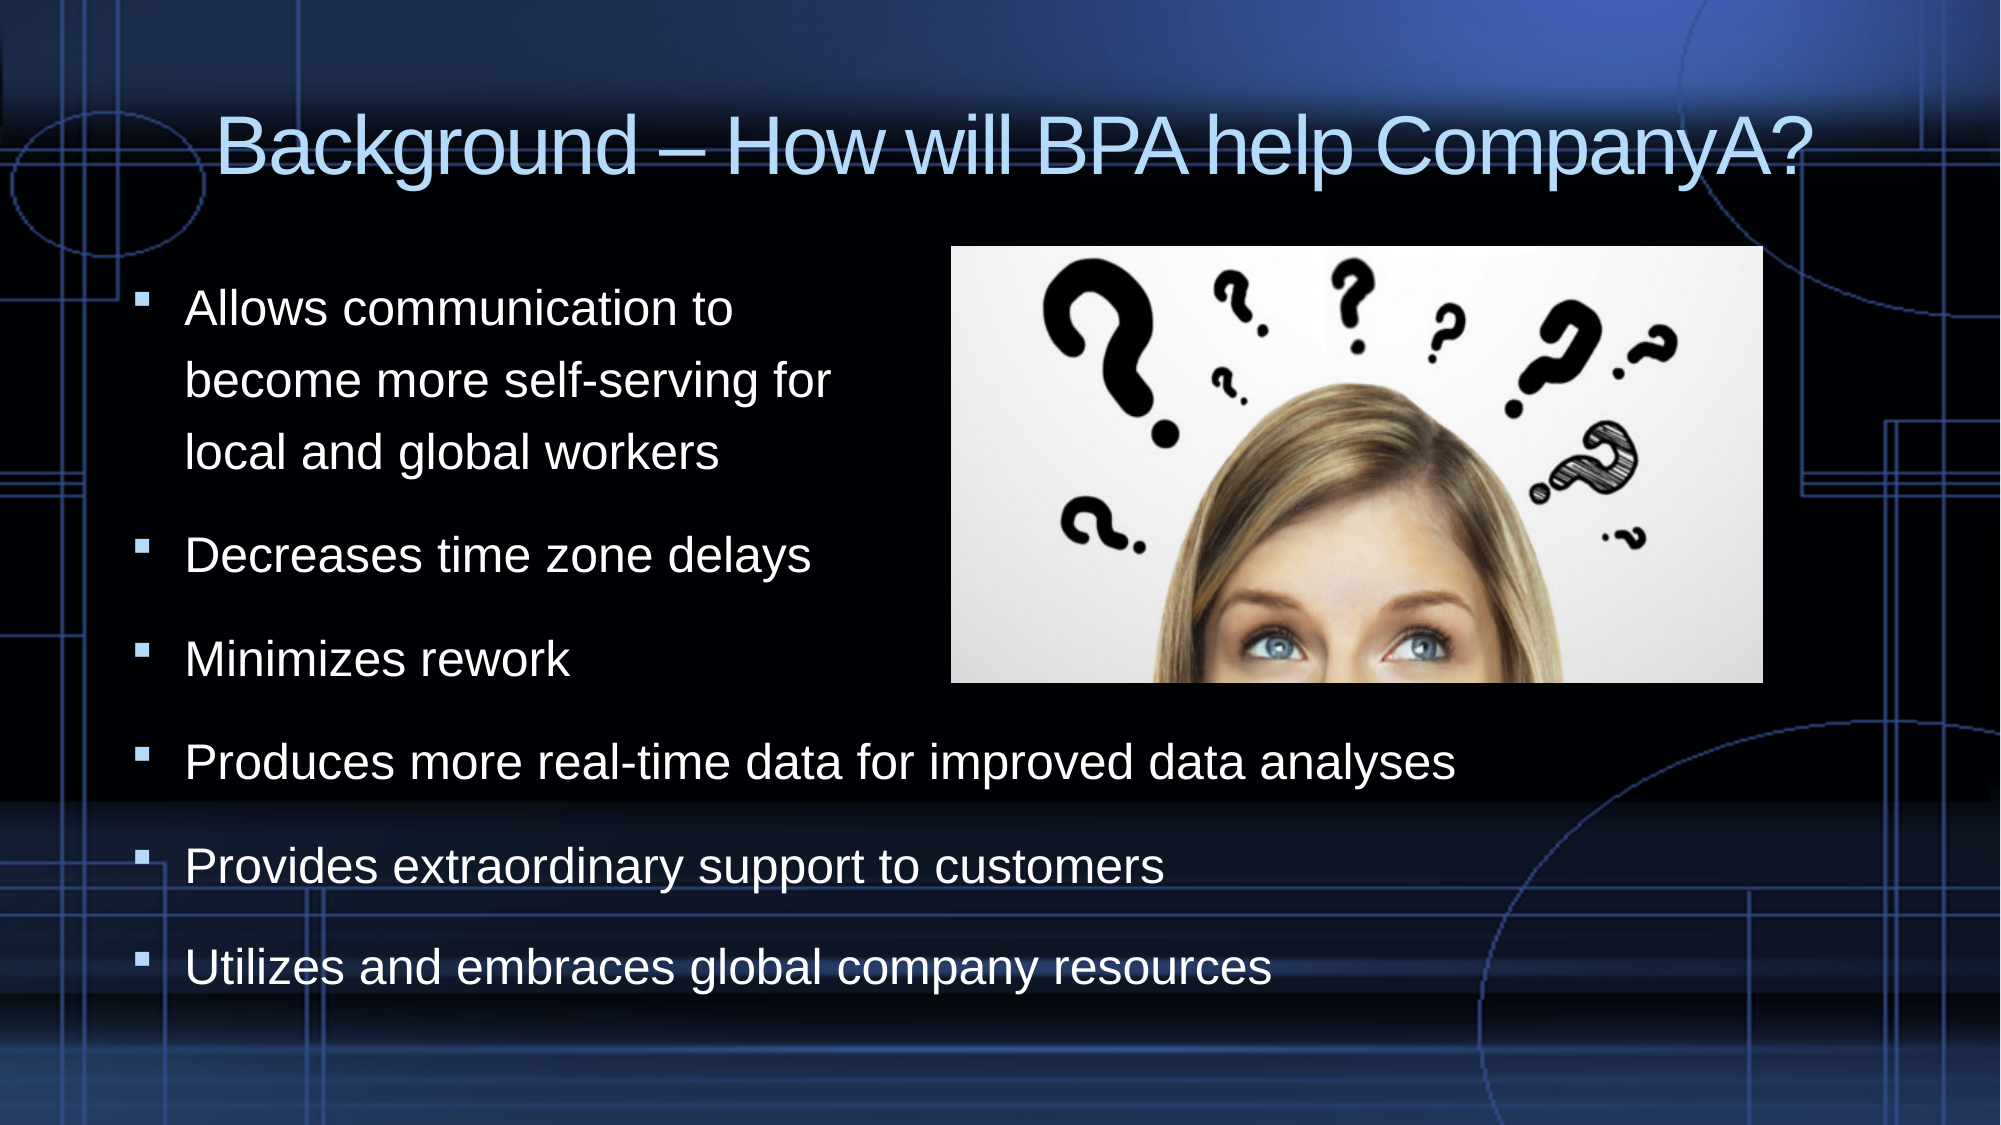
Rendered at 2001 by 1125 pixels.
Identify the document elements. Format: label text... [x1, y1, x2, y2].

picture [0, 0, 2001, 1125]
list Allows communication to become more self-serving for local and global workers Decreases time zone delays Minimizes rework Produces more real-time data for improved data analyses Provides extraordinary support to customers Utilizes and embraces global company resources [106, 256, 1807, 1006]
title Background – How will BPA help CompanyA? [200, 83, 1900, 234]
